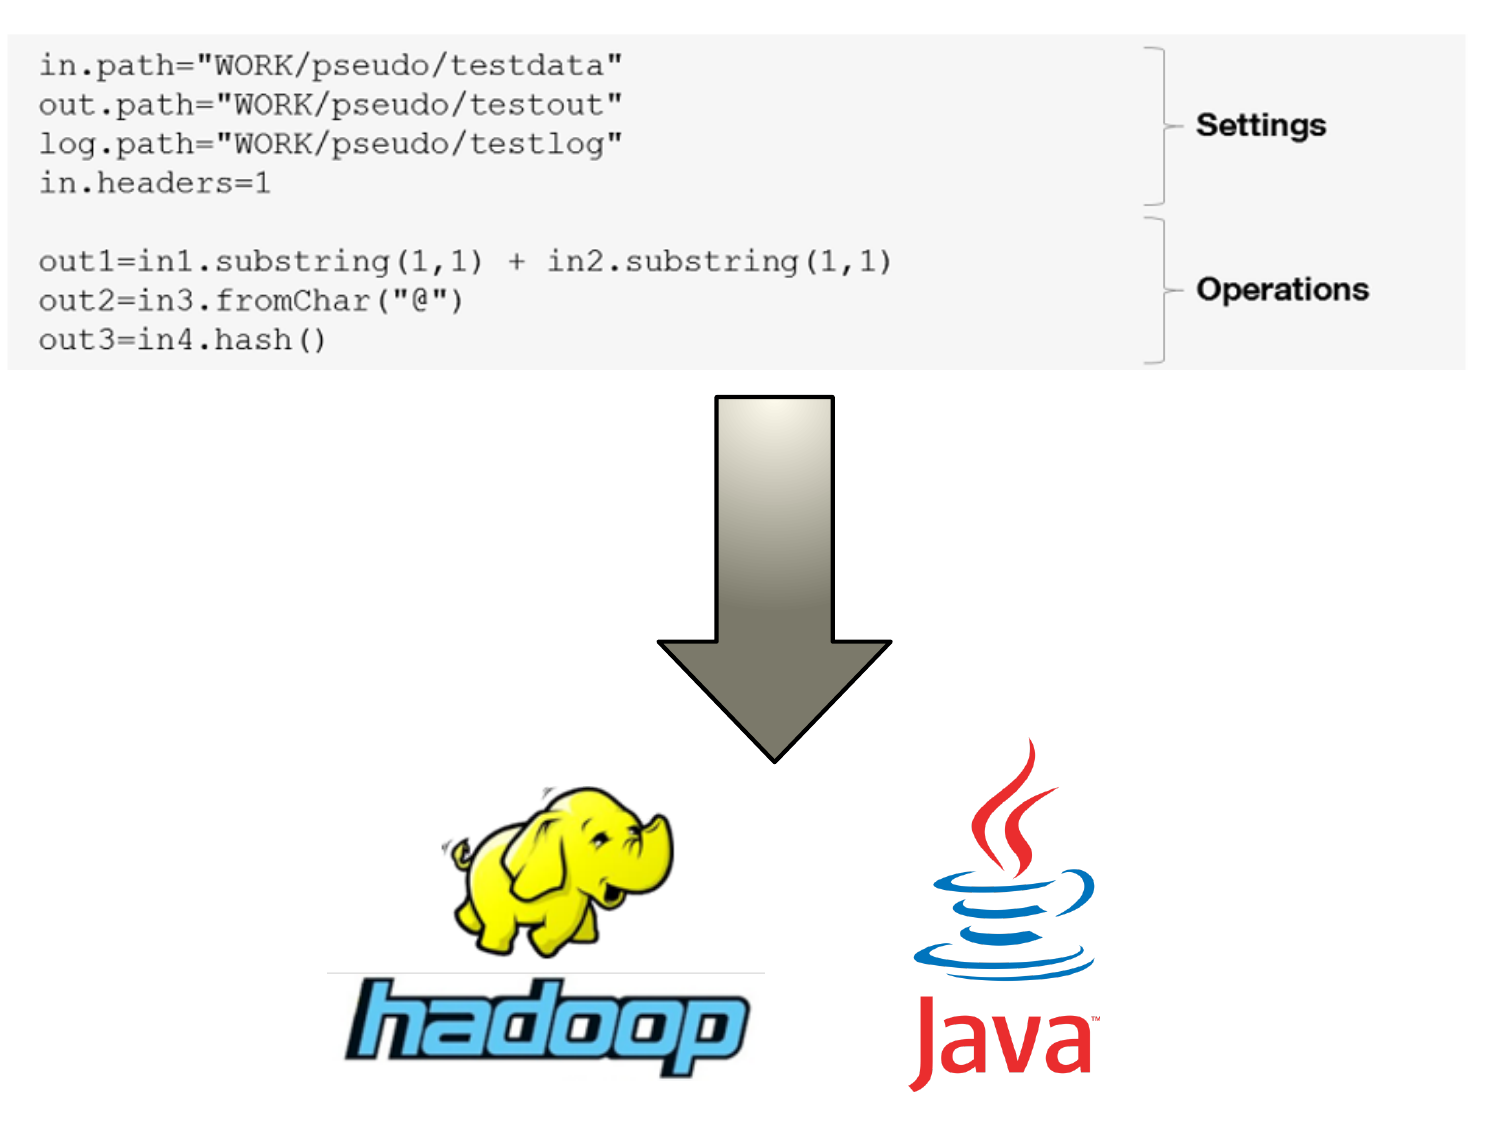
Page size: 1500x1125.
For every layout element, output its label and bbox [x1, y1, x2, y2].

picture [908, 737, 1100, 1092]
picture [327, 786, 765, 1081]
text_box [656, 394, 893, 765]
picture [0, 30, 1500, 370]
